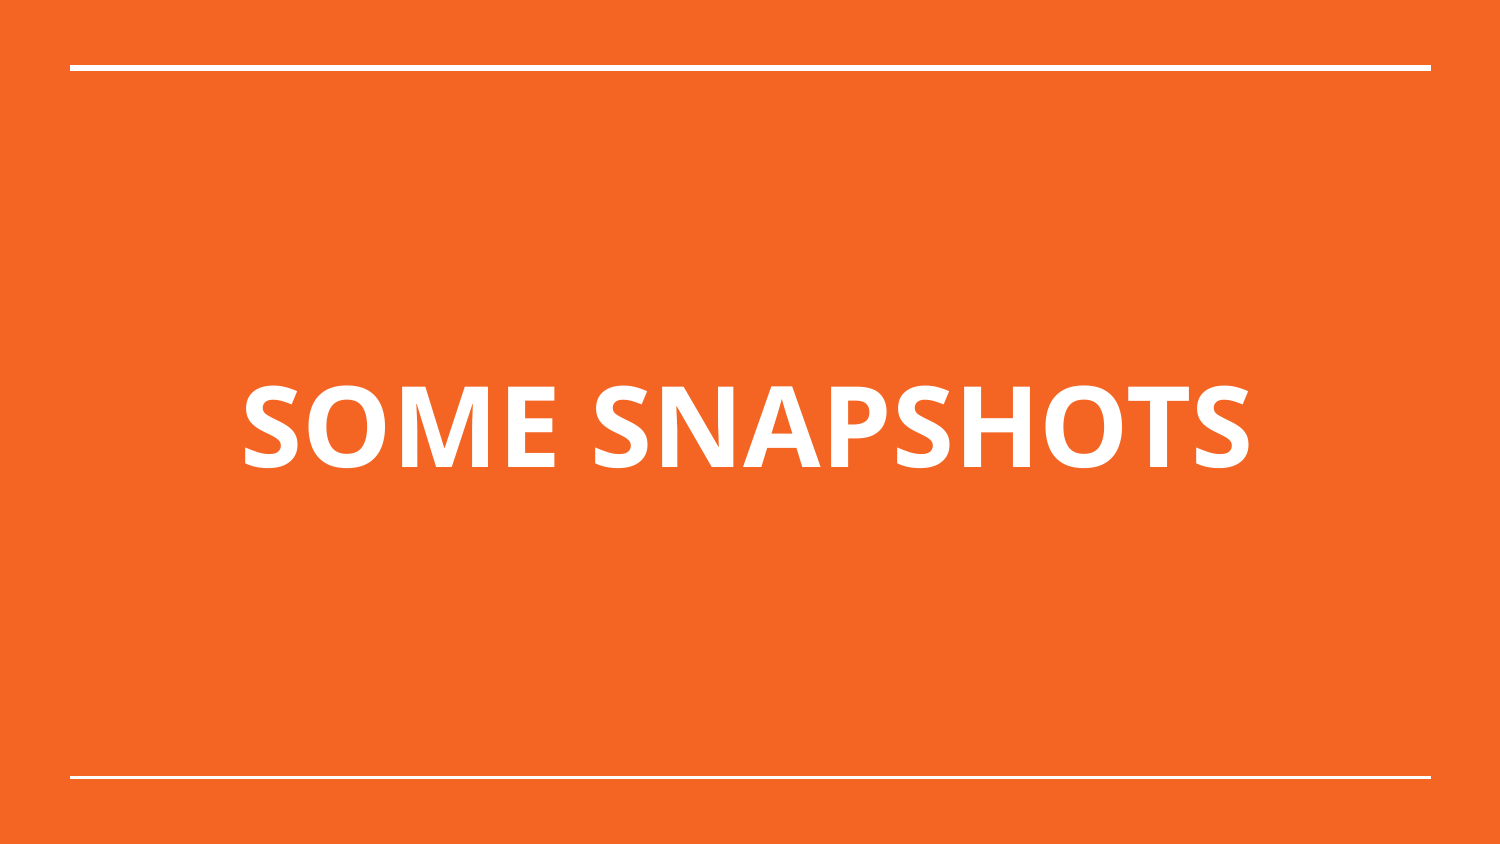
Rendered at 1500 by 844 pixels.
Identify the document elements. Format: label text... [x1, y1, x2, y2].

title SOME SNAPSHOTS [66, 296, 1428, 550]
